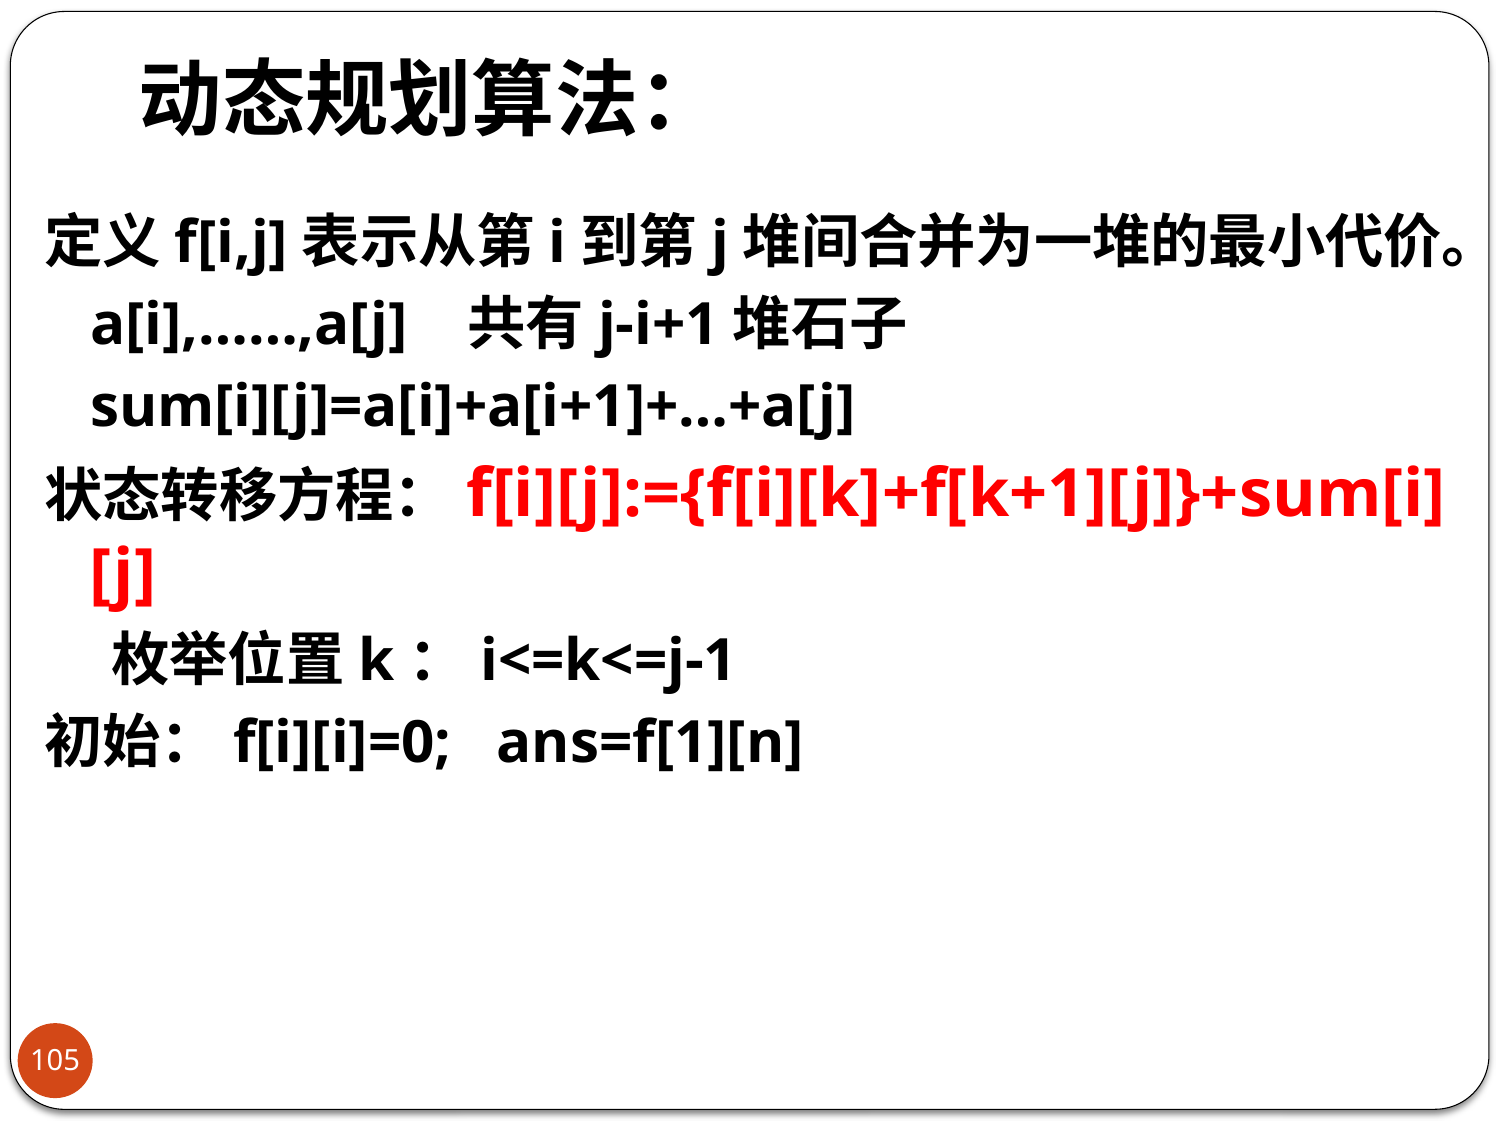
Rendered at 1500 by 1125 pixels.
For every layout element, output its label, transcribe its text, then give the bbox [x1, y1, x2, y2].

list 定义f[i,j]表示从第i到第j堆间合并为一堆的最小代价。 a[i],……,a[j] 共有j-i+1堆石子 sum[i][j]=a[i]+a[i+1]+…+a[j] 状态转移方程：f[i][j]:={f[i][k]+f[k+1][j]}+sum[i][j] 枚举位置k：i<=k<=j-1 初始：f[i][i]=0; ans=f[1][n] [29, 196, 1471, 882]
slide_number 105 [17, 1023, 93, 1099]
title 动态规划算法： [123, 30, 1400, 162]
